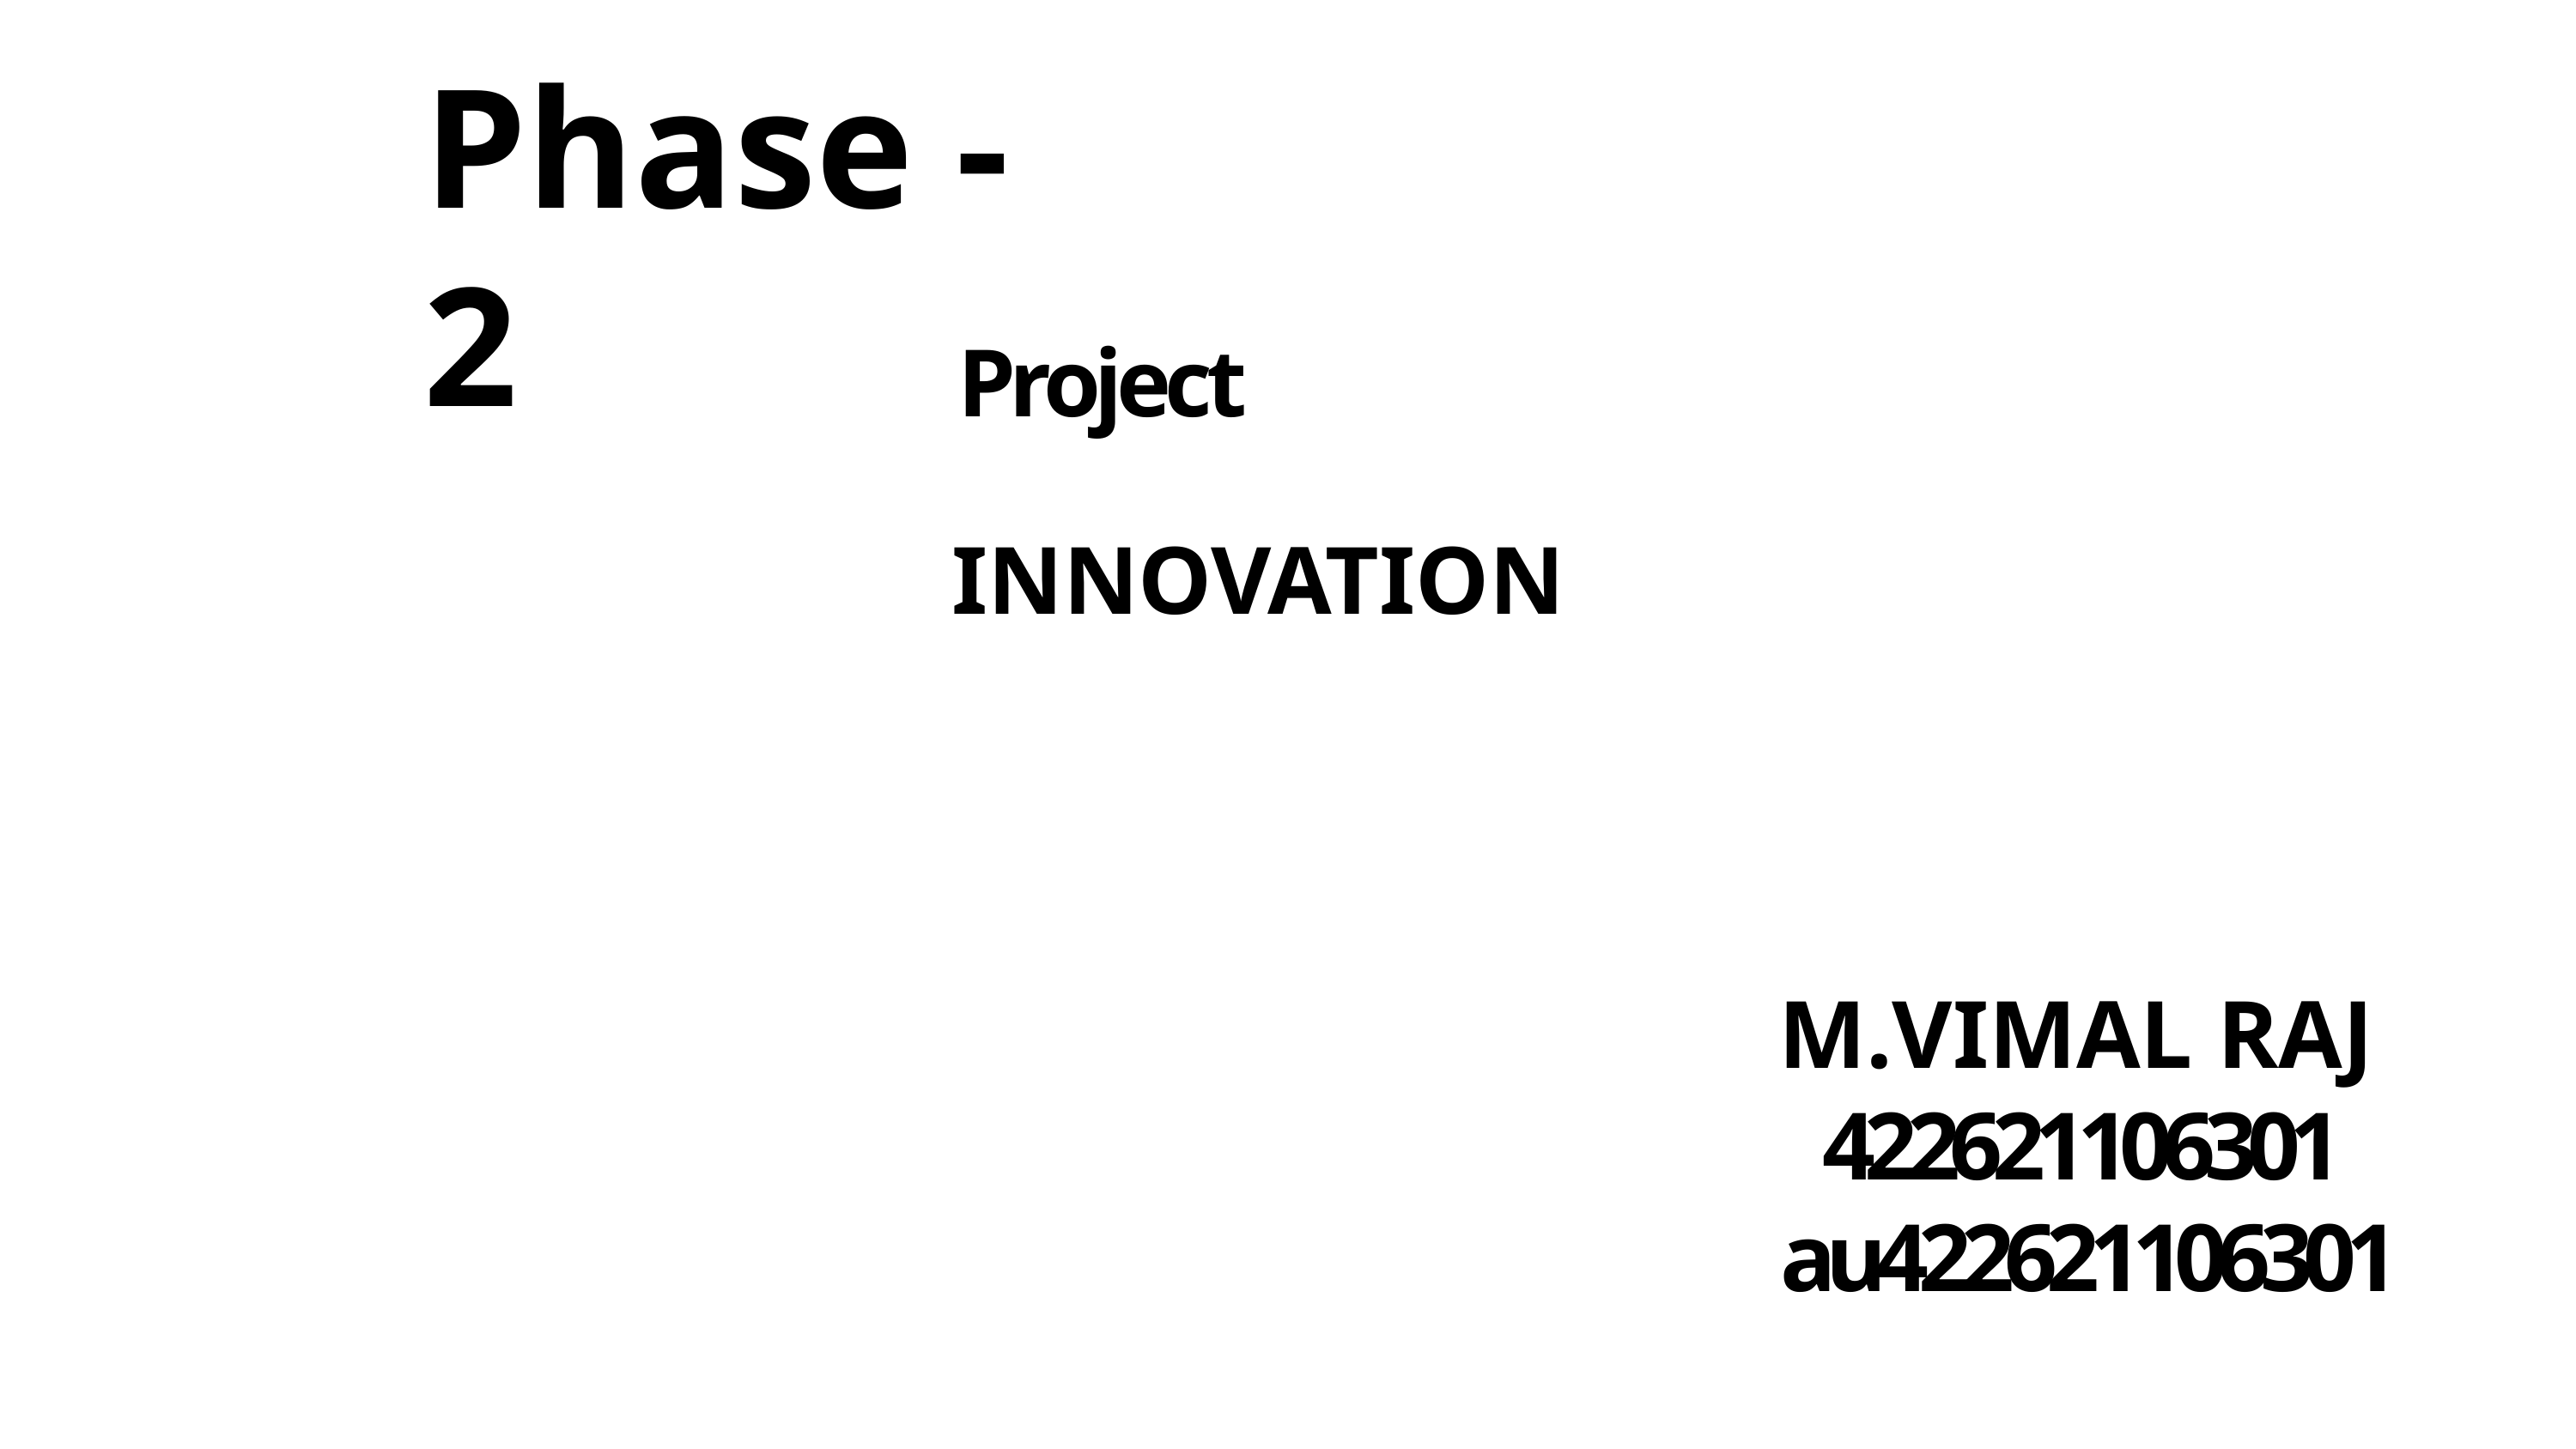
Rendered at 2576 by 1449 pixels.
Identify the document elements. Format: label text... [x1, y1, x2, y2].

title Phase -2 [422, 42, 1103, 440]
text_box M.VIMAL RAJ 422621106301 au422621106301 [1698, 973, 2480, 1311]
text_box Project INNOVATION [950, 322, 1626, 634]
